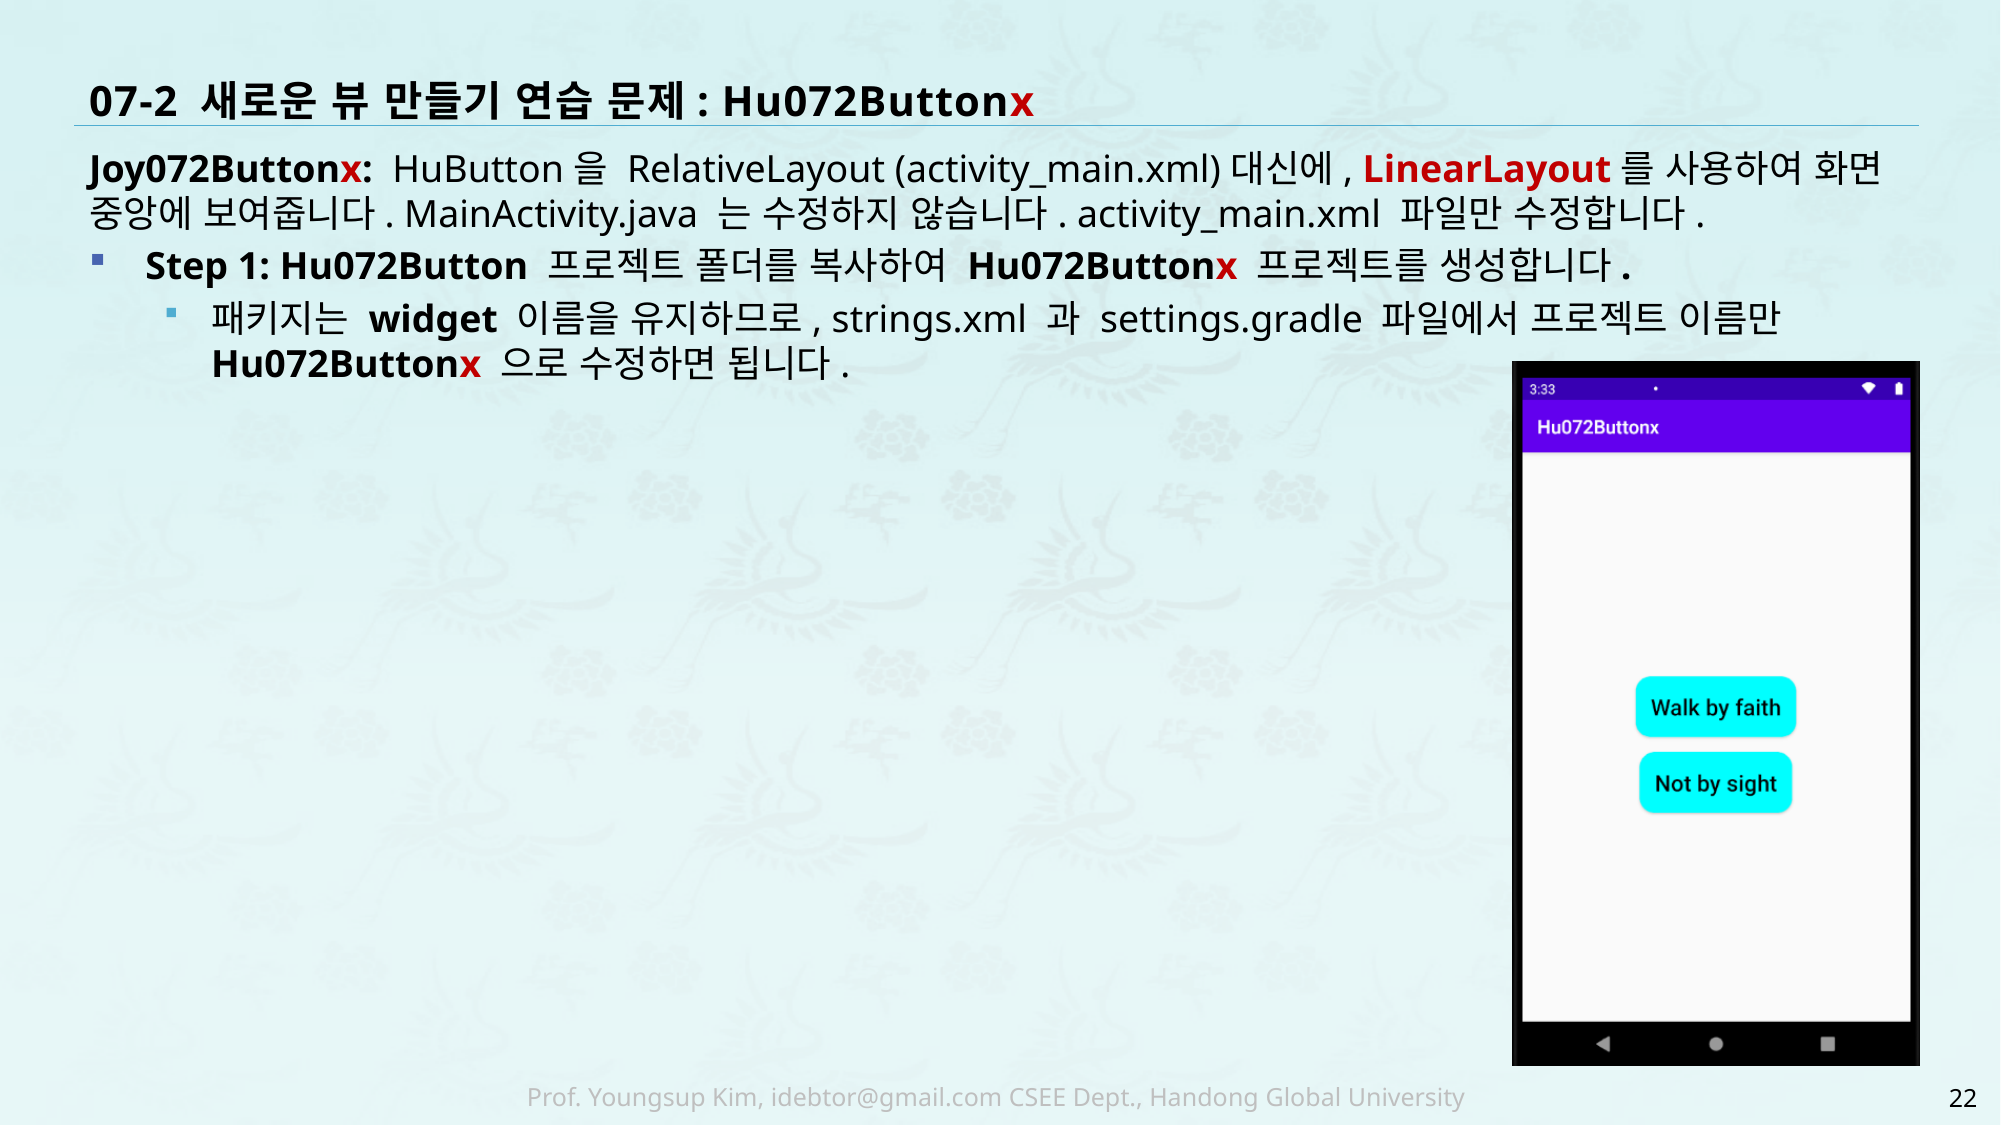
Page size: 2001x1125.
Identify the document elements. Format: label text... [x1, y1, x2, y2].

list Joy072Buttonx: HuButton을 RelativeLayout (activity_main.xml)대신에, LinearLayout를 사용하여 화면 중앙에 보여줍니다. MainActivity.java 는 수정하지 않습니다. activity_main.xml 파일만 수정합니다. Step 1: Hu072Button 프로젝트 폴더를 복사하여 Hu072Buttonx 프로젝트를 생성합니다. 패키지는 widget 이름을 유지하므로, strings.xml 과 settings.gradle 파일에서 프로젝트 이름만 Hu072Buttonx 으로 수정하면 됩니다. [74, 137, 1920, 1066]
title 07-2 새로운 뷰 만들기 연습 문제: Hu072Buttonx [74, 62, 1920, 137]
slide_number 22 [1816, 1069, 1993, 1125]
picture [1512, 361, 1920, 1066]
